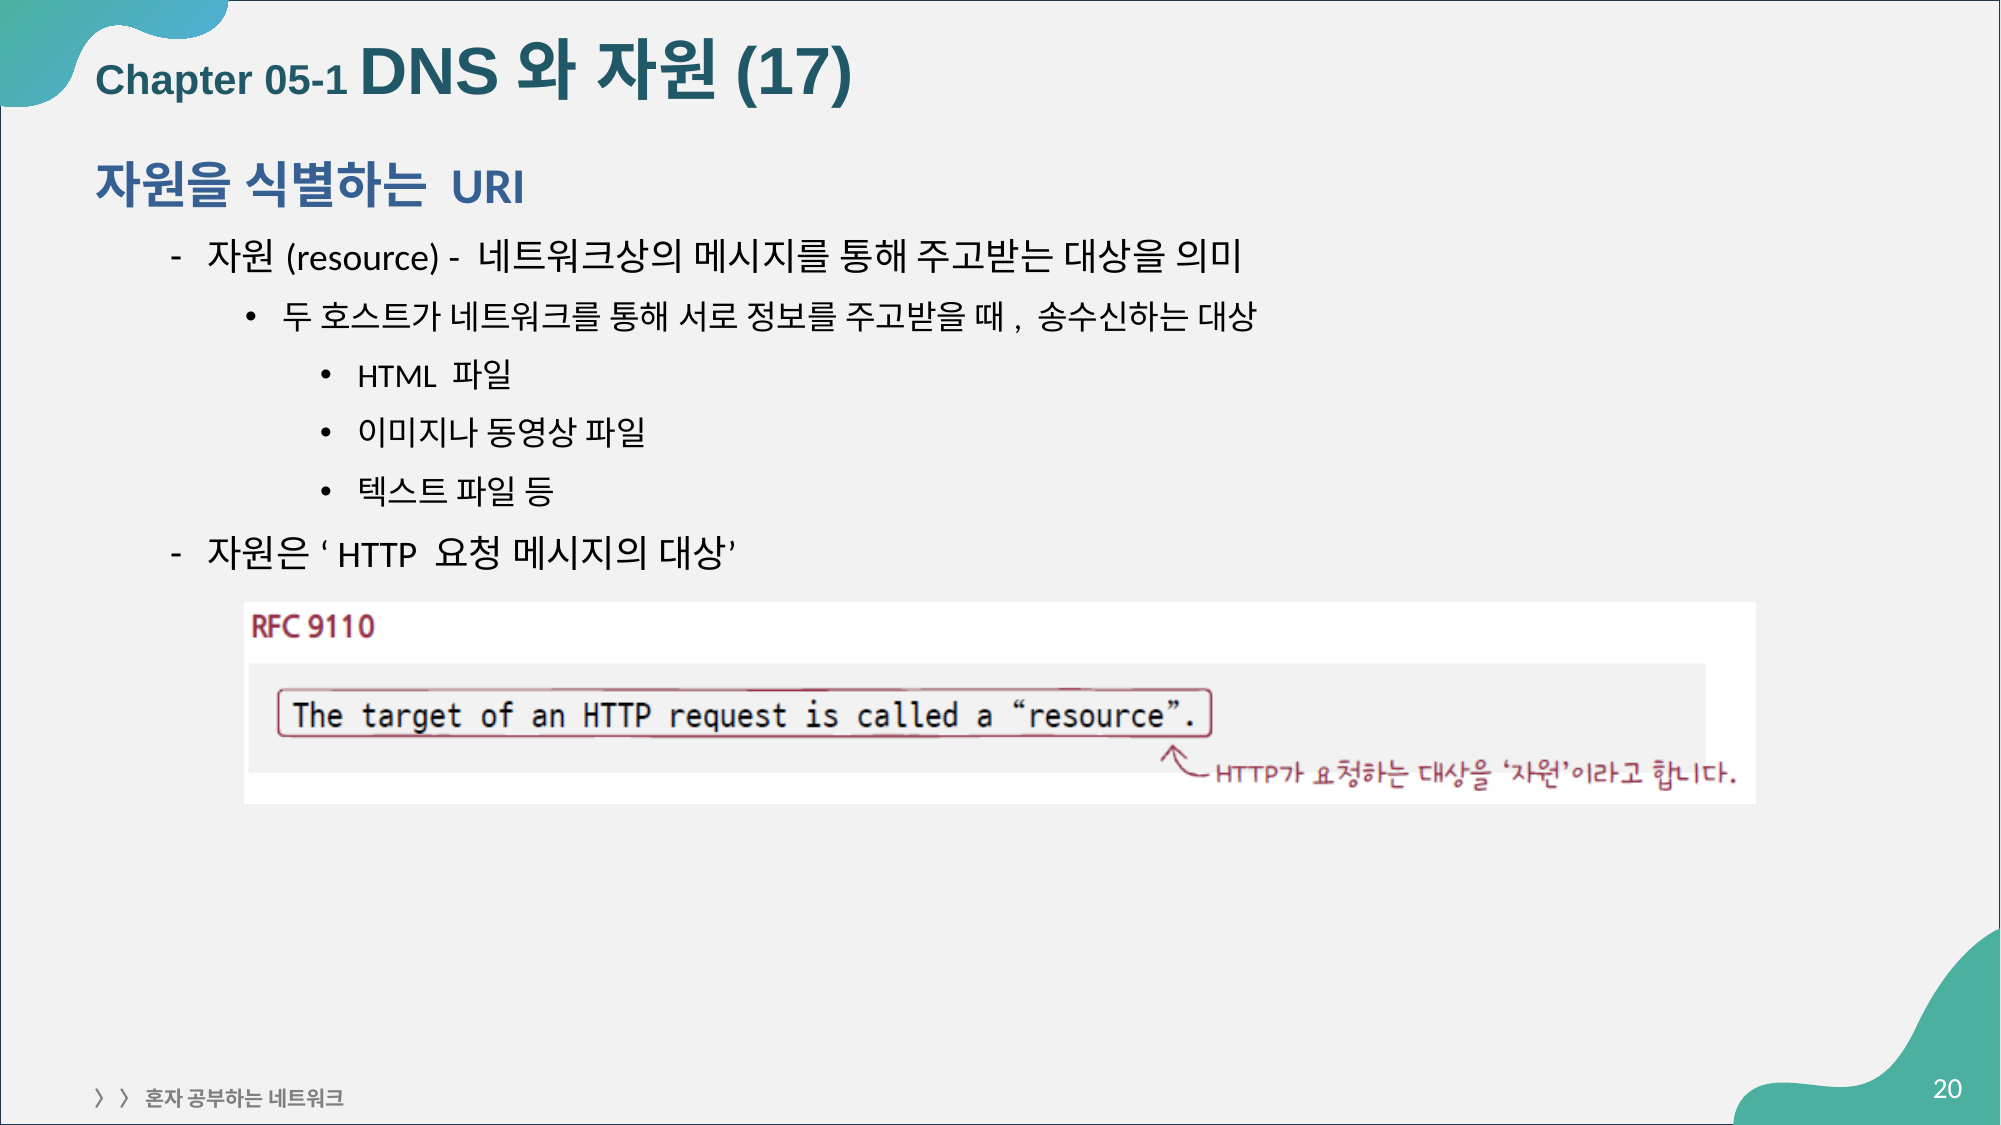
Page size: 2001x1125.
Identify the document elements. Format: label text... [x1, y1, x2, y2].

footer 〉 〉 혼자 공부하는 네트워크 [79, 1079, 755, 1114]
list 자원을 식별하는 URI 자원(resource) - 네트워크상의 메시지를 통해 주고받는 대상을 의미 두 호스트가 네트워크를 통해 서로 정보를 주고받을 때, 송수신하는 대상 HTML 파일 이미지나 동영상 파일 텍스트 파일 등 자원은 ‘HTTP 요청 메시지의 대상’ [79, 133, 1931, 1079]
title Chapter 05-1 DNS와 자원(17) [79, 17, 1931, 128]
slide_number ‹#› [1917, 1061, 1984, 1122]
picture [243, 602, 1757, 804]
